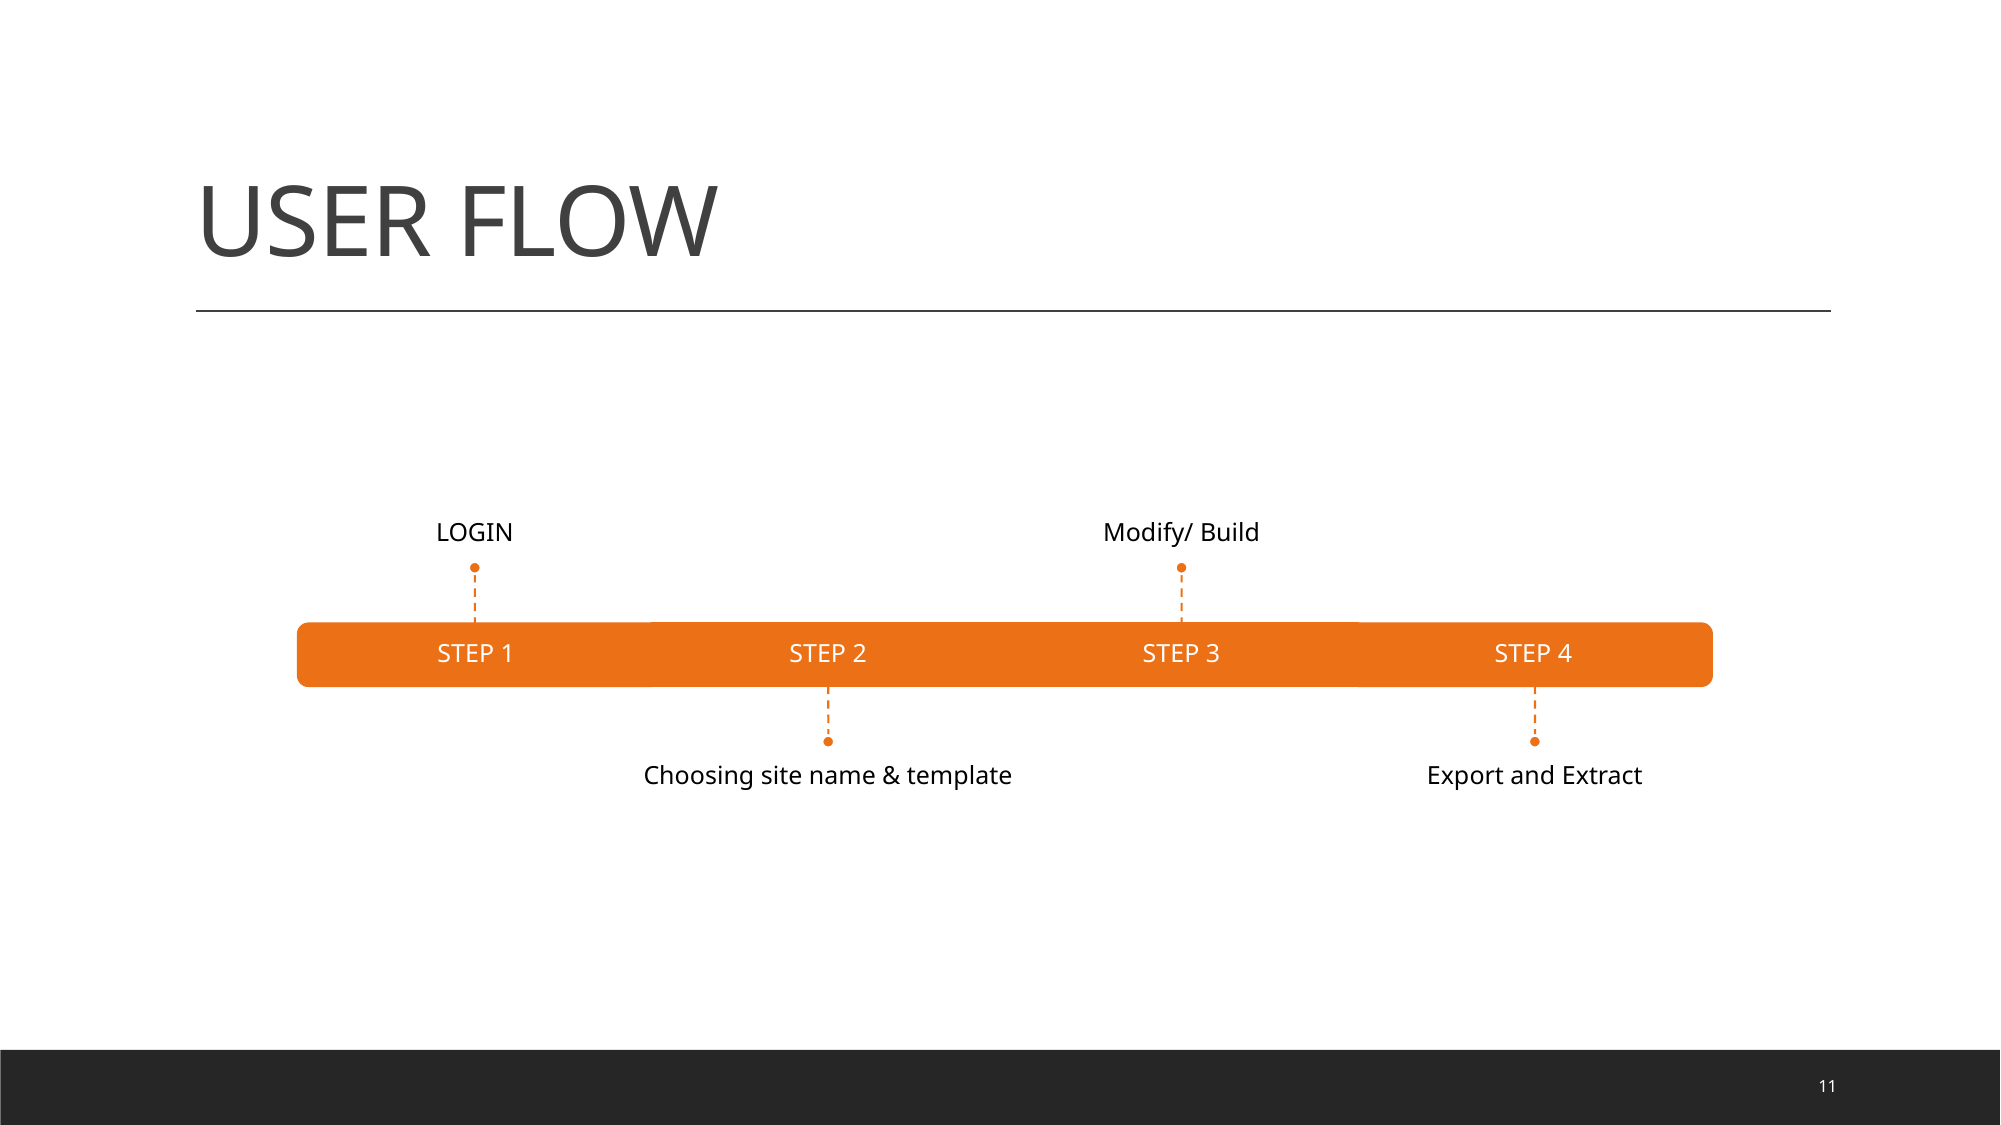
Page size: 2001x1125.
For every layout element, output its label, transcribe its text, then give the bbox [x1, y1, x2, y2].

title USER FLOW [180, 47, 1830, 285]
slide_number 11 [1803, 1057, 1932, 1118]
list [179, 343, 1831, 966]
